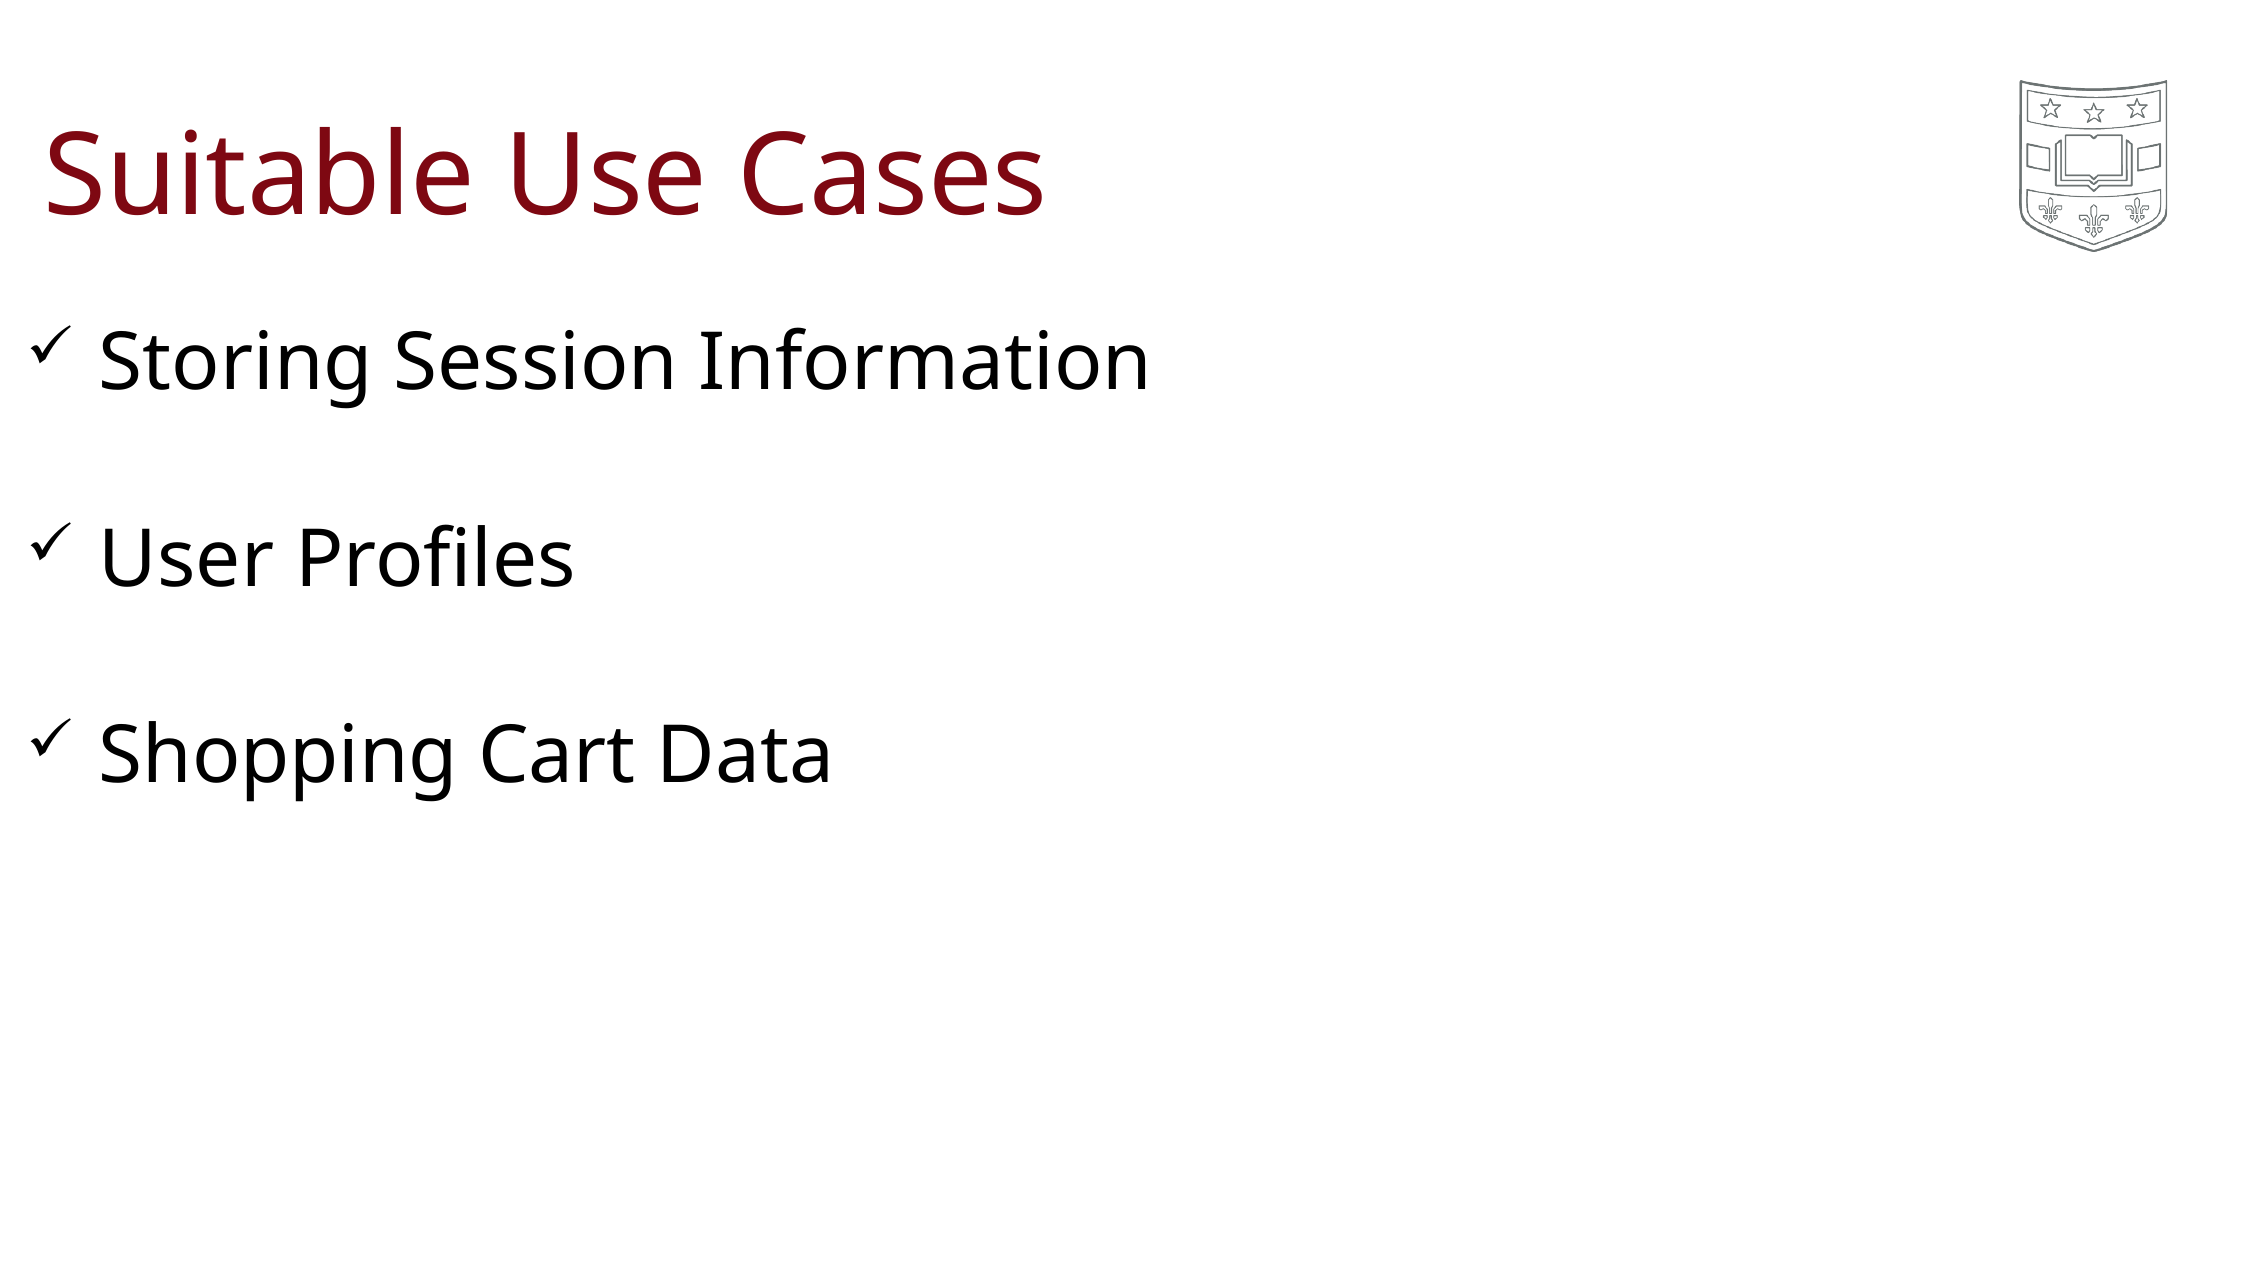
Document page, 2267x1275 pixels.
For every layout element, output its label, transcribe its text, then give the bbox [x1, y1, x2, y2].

text_box Storing Session Information User Profiles Shopping Cart Data [24, 307, 1232, 799]
title Suitable Use Cases [41, 97, 1143, 307]
picture [2019, 80, 2168, 252]
